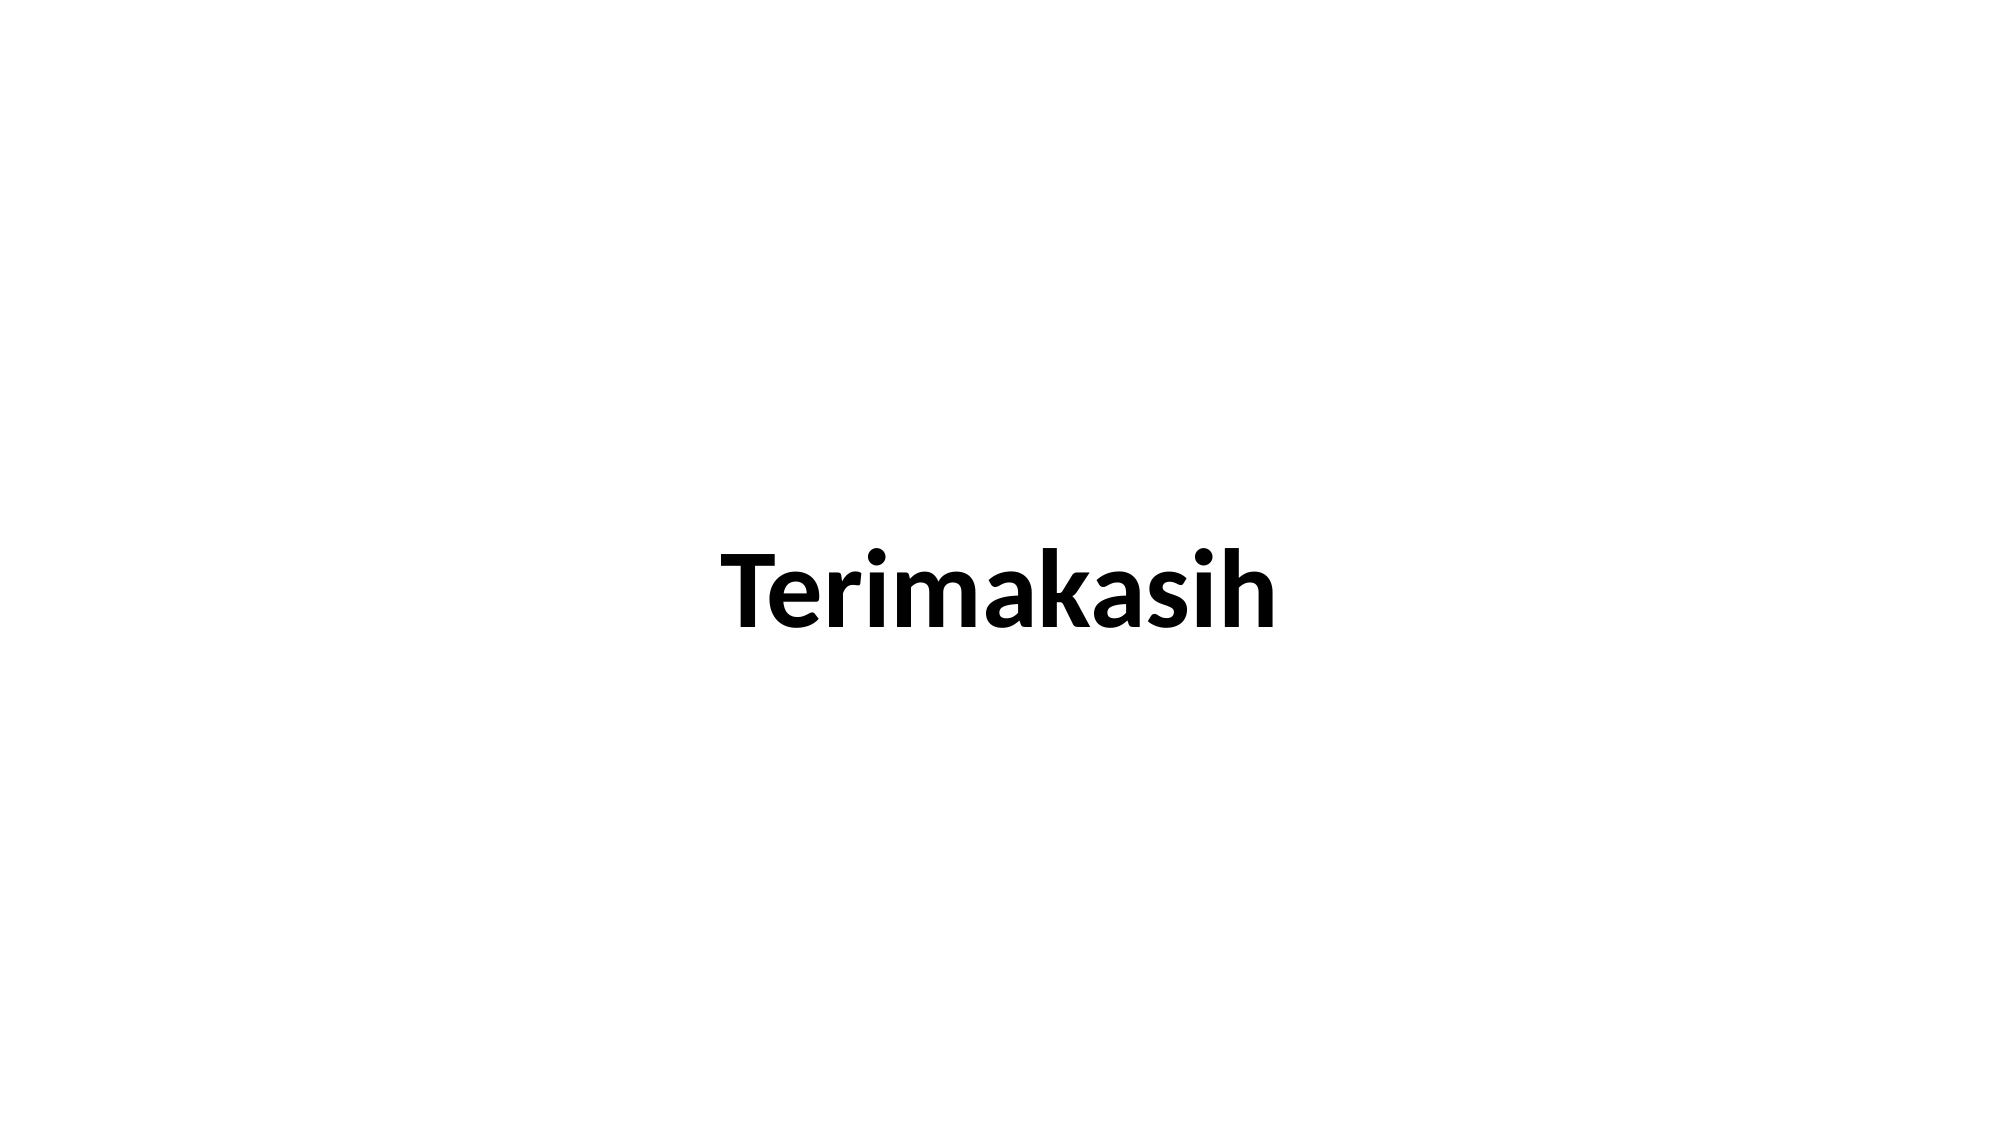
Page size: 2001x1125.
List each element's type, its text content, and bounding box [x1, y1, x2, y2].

list Terimakasih [137, 522, 1863, 656]
